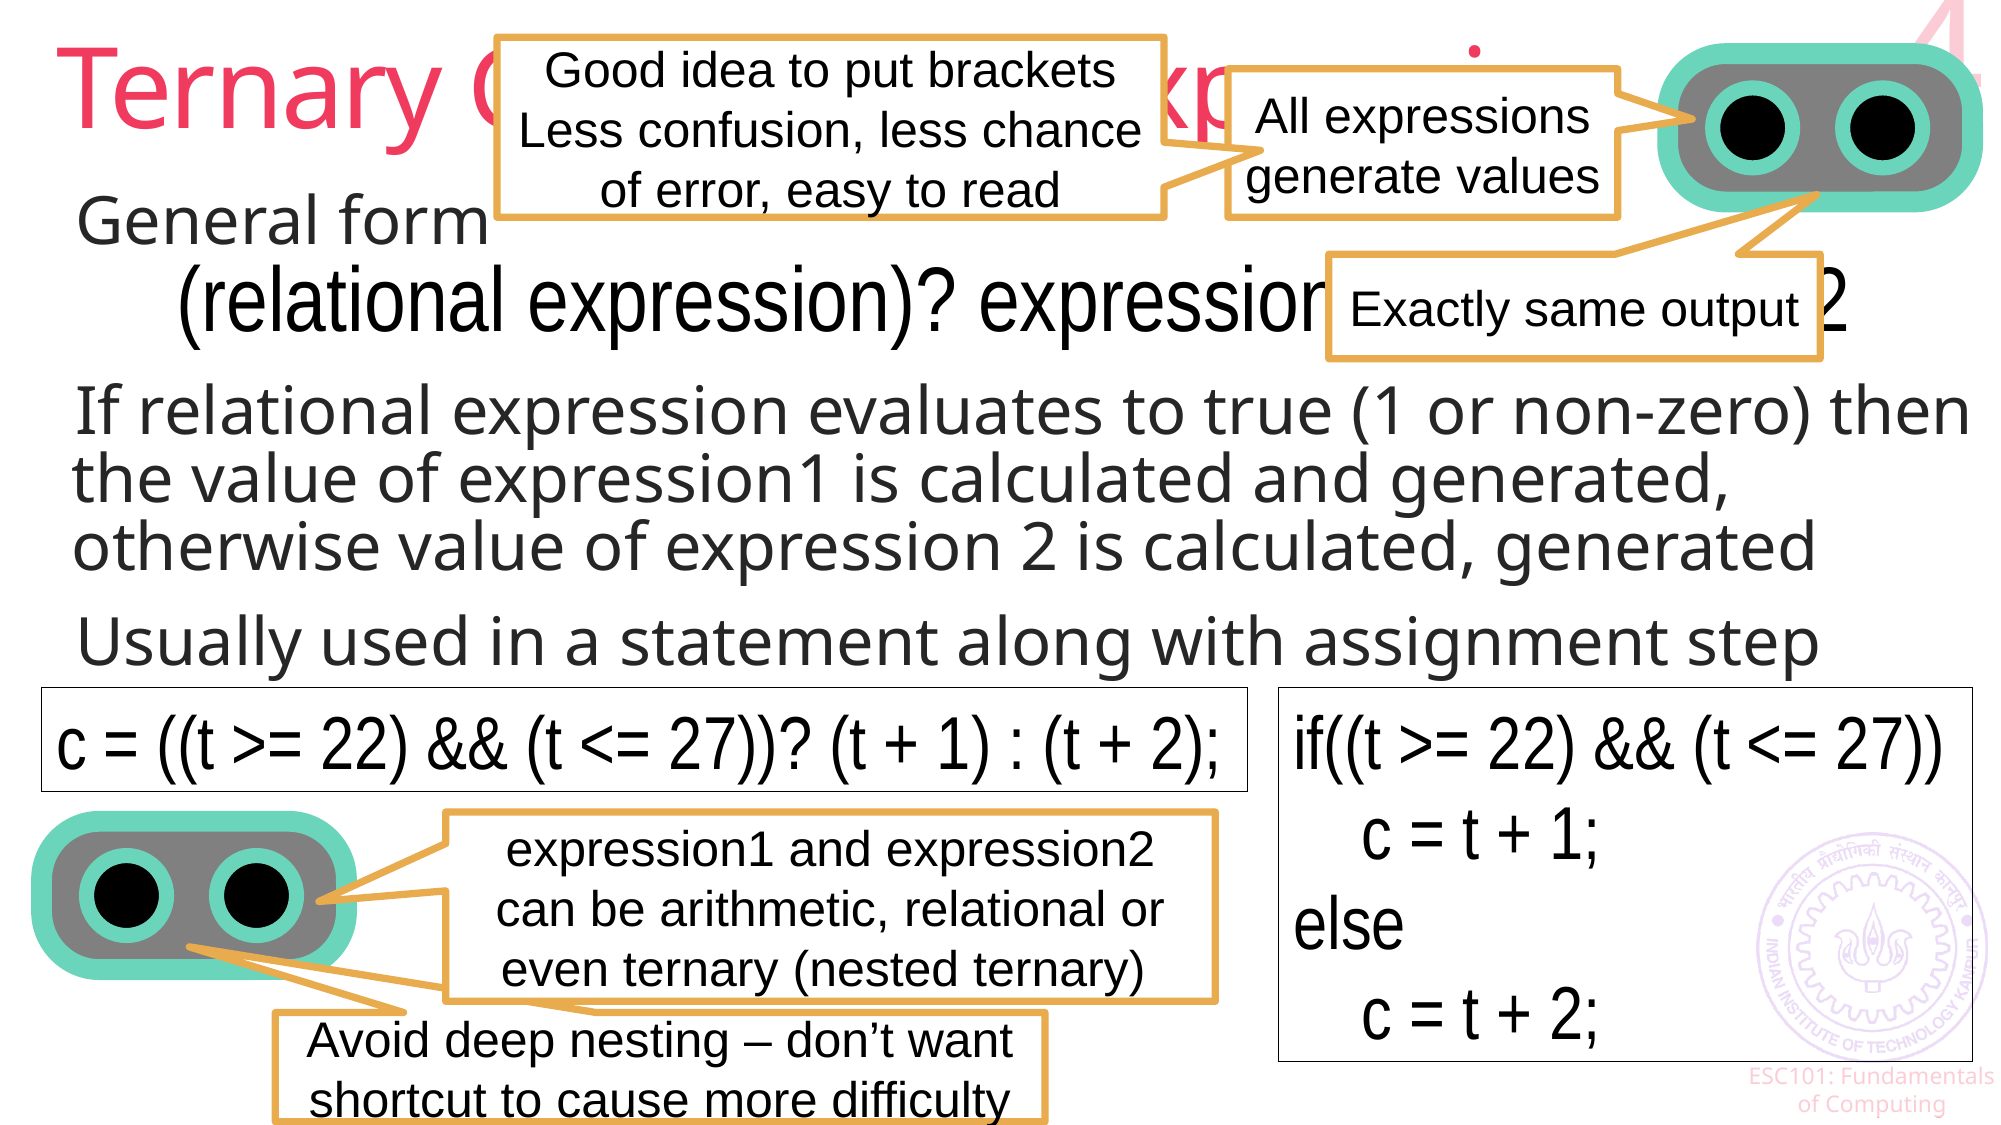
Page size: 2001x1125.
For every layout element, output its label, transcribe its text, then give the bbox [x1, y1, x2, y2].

text_box All expressions generate values [1226, 67, 1667, 219]
text_box Good idea to put brackets Less confusion, less chance of error, easy to read [495, 36, 1262, 219]
slide_number 4 [1520, 6, 2000, 183]
list General form If relational expression evaluates to true (1 or non-zero) then the value of expression1 is calculated and generated, otherwise value of expression 2 is calculated, generated Usually used in a statement along with assignment step [41, 182, 2000, 1052]
text_box (relational expression)? expression1 : expression2 [1743, 232, 1880, 358]
text_box Avoid deep nesting – don’t want shortcut to cause more difficulty [261, 970, 1047, 1123]
title Ternary Conditional expression [41, 5, 1945, 182]
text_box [1667, 53, 1973, 203]
text_box expression1 and expression2 can be arithmetic, relational or even ternary (nested ternary) [347, 810, 1217, 1003]
text_box if((t >= 22) && (t <= 27)) c = t + 1; else c = t + 2; [1278, 687, 1973, 1062]
text_box (relational expression)? expression1 : expression2 [161, 232, 1683, 358]
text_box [41, 821, 347, 970]
text_box c = ((t >= 22) && (t <= 27))? (t + 1) : (t + 2); [41, 687, 1248, 792]
text_box Exactly same output [1327, 203, 1822, 360]
